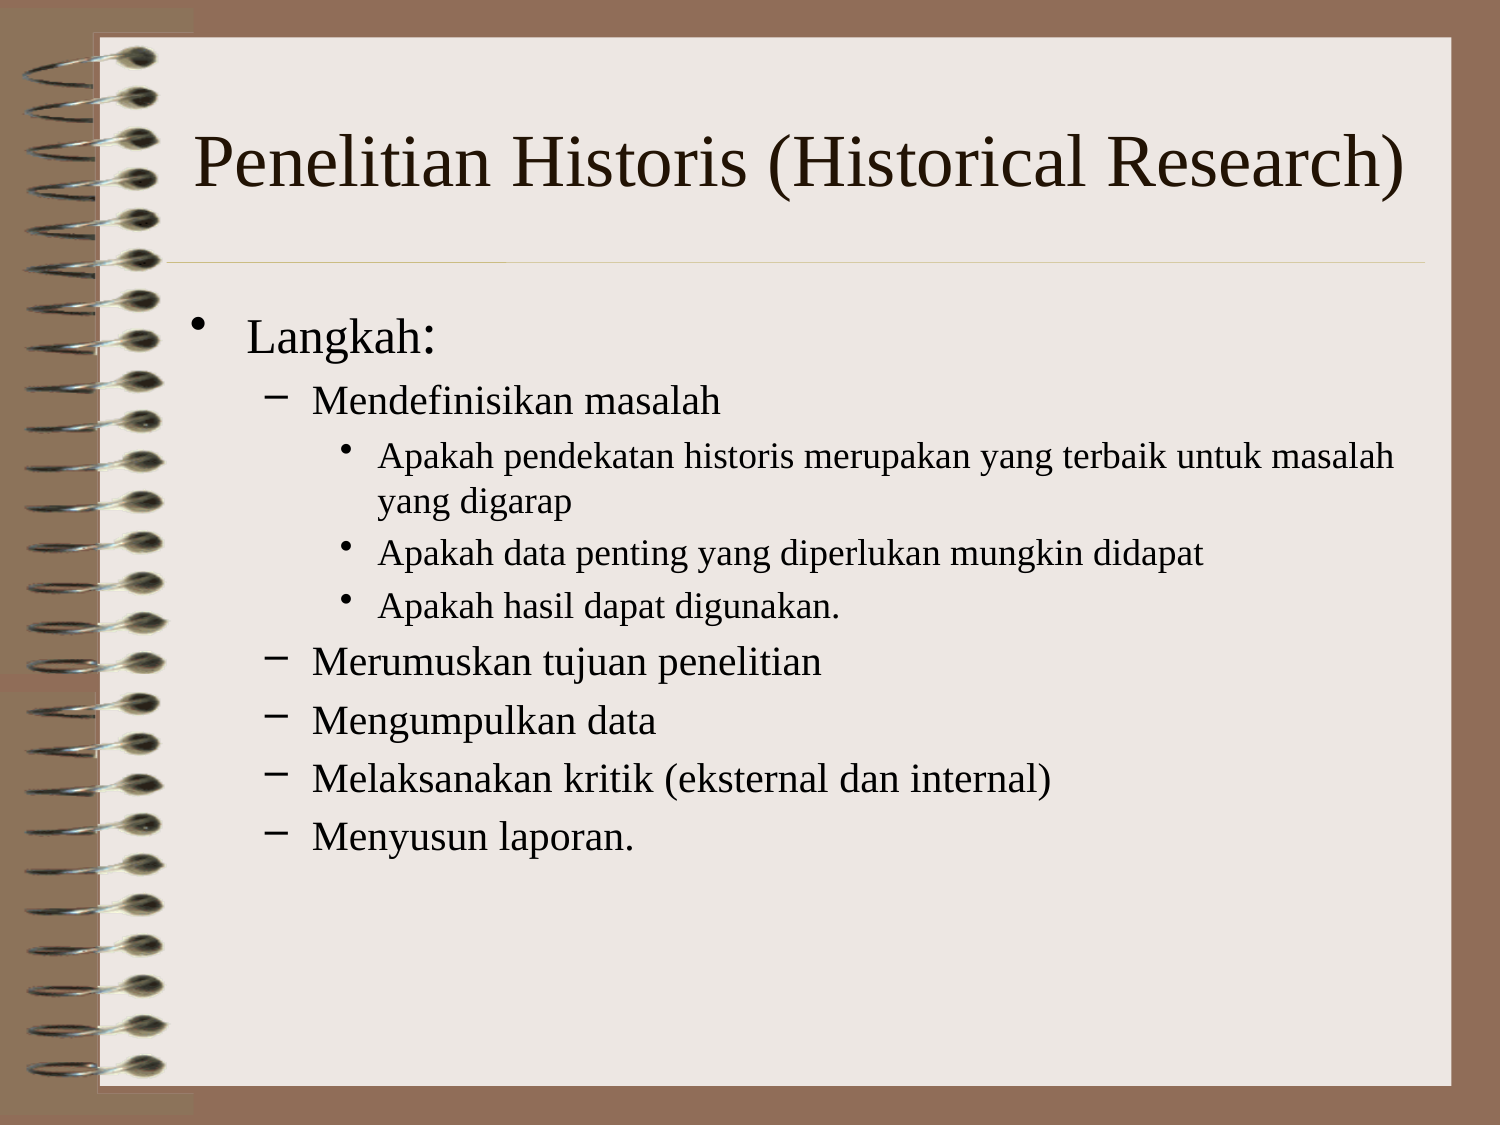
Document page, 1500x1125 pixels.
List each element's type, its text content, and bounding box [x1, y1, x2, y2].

picture [0, 8, 194, 674]
title Penelitian Historis (Historical Research) [174, 62, 1426, 251]
picture [0, 692, 194, 1115]
list Langkah: Mendefinisikan masalah Apakah pendekatan historis merupakan yang terbaik untuk masalah yang digarap Apakah data penting yang diperlukan mungkin didapat Apakah hasil dapat digunakan. Merumuskan tujuan penelitian Mengumpulkan data Melaksanakan kritik (eksternal dan internal) Menyusun laporan. [174, 287, 1426, 963]
